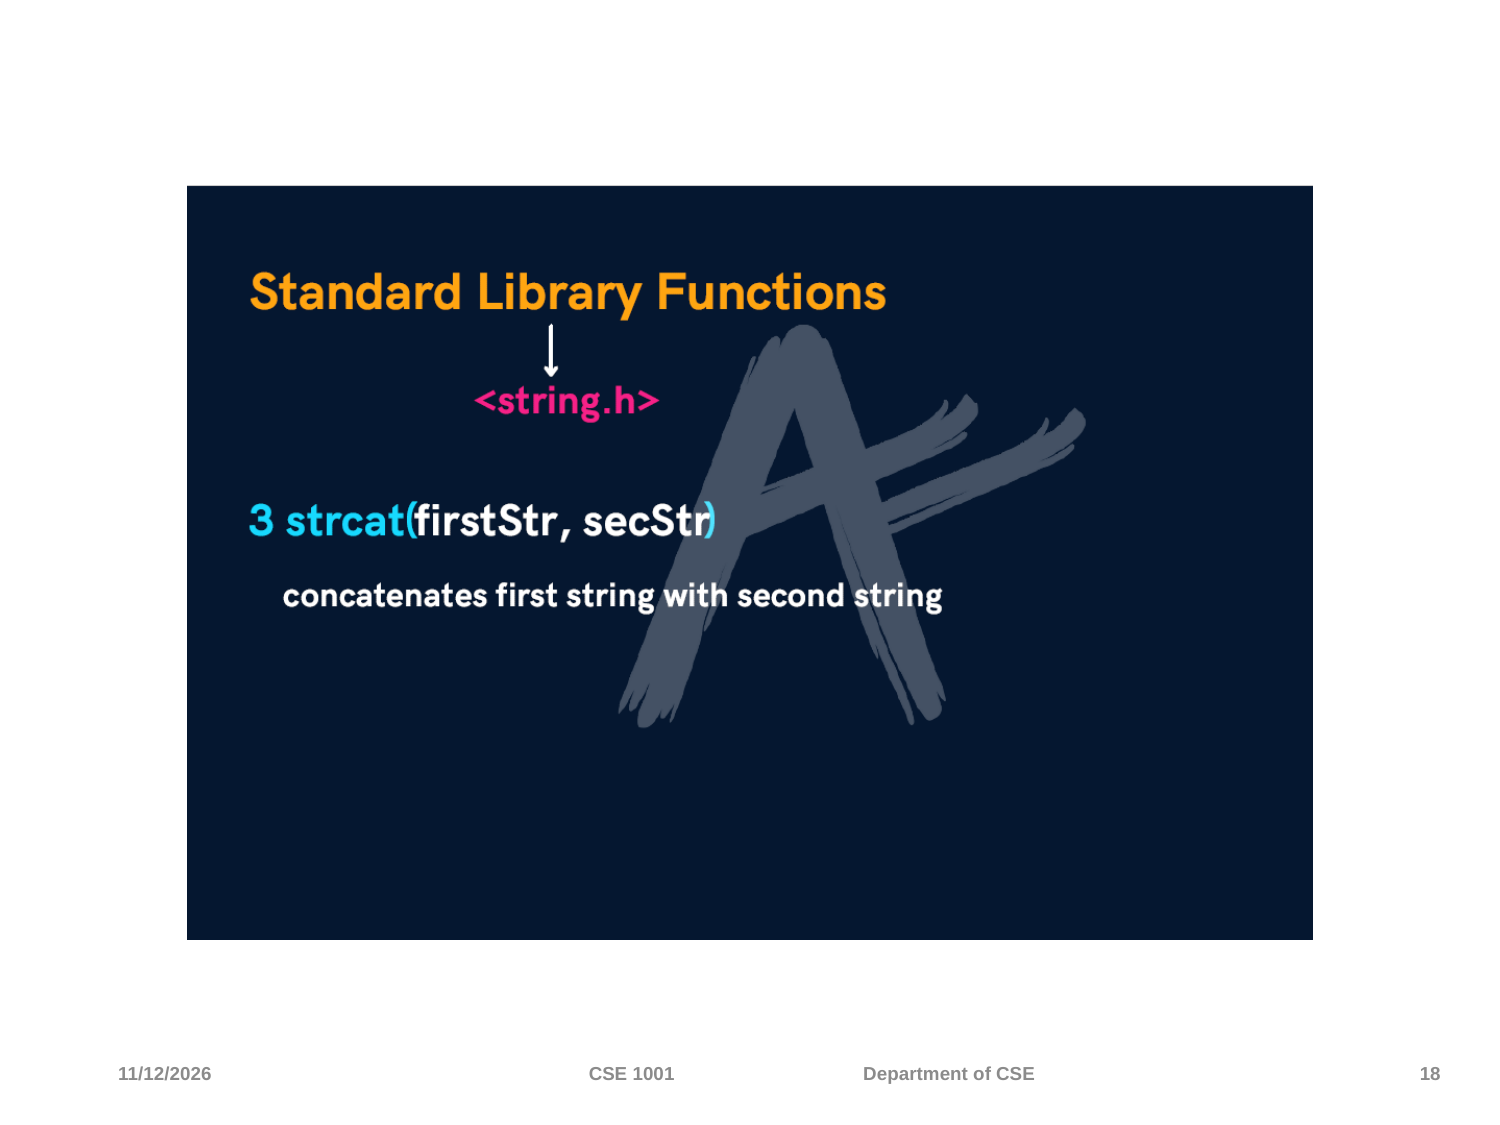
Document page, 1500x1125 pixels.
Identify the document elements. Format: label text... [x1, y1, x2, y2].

picture [187, 185, 1313, 940]
footer CSE 1001 Department of CSE [272, 1042, 1352, 1103]
slide_number 18 [1396, 1042, 1456, 1103]
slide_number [103, 1042, 246, 1103]
